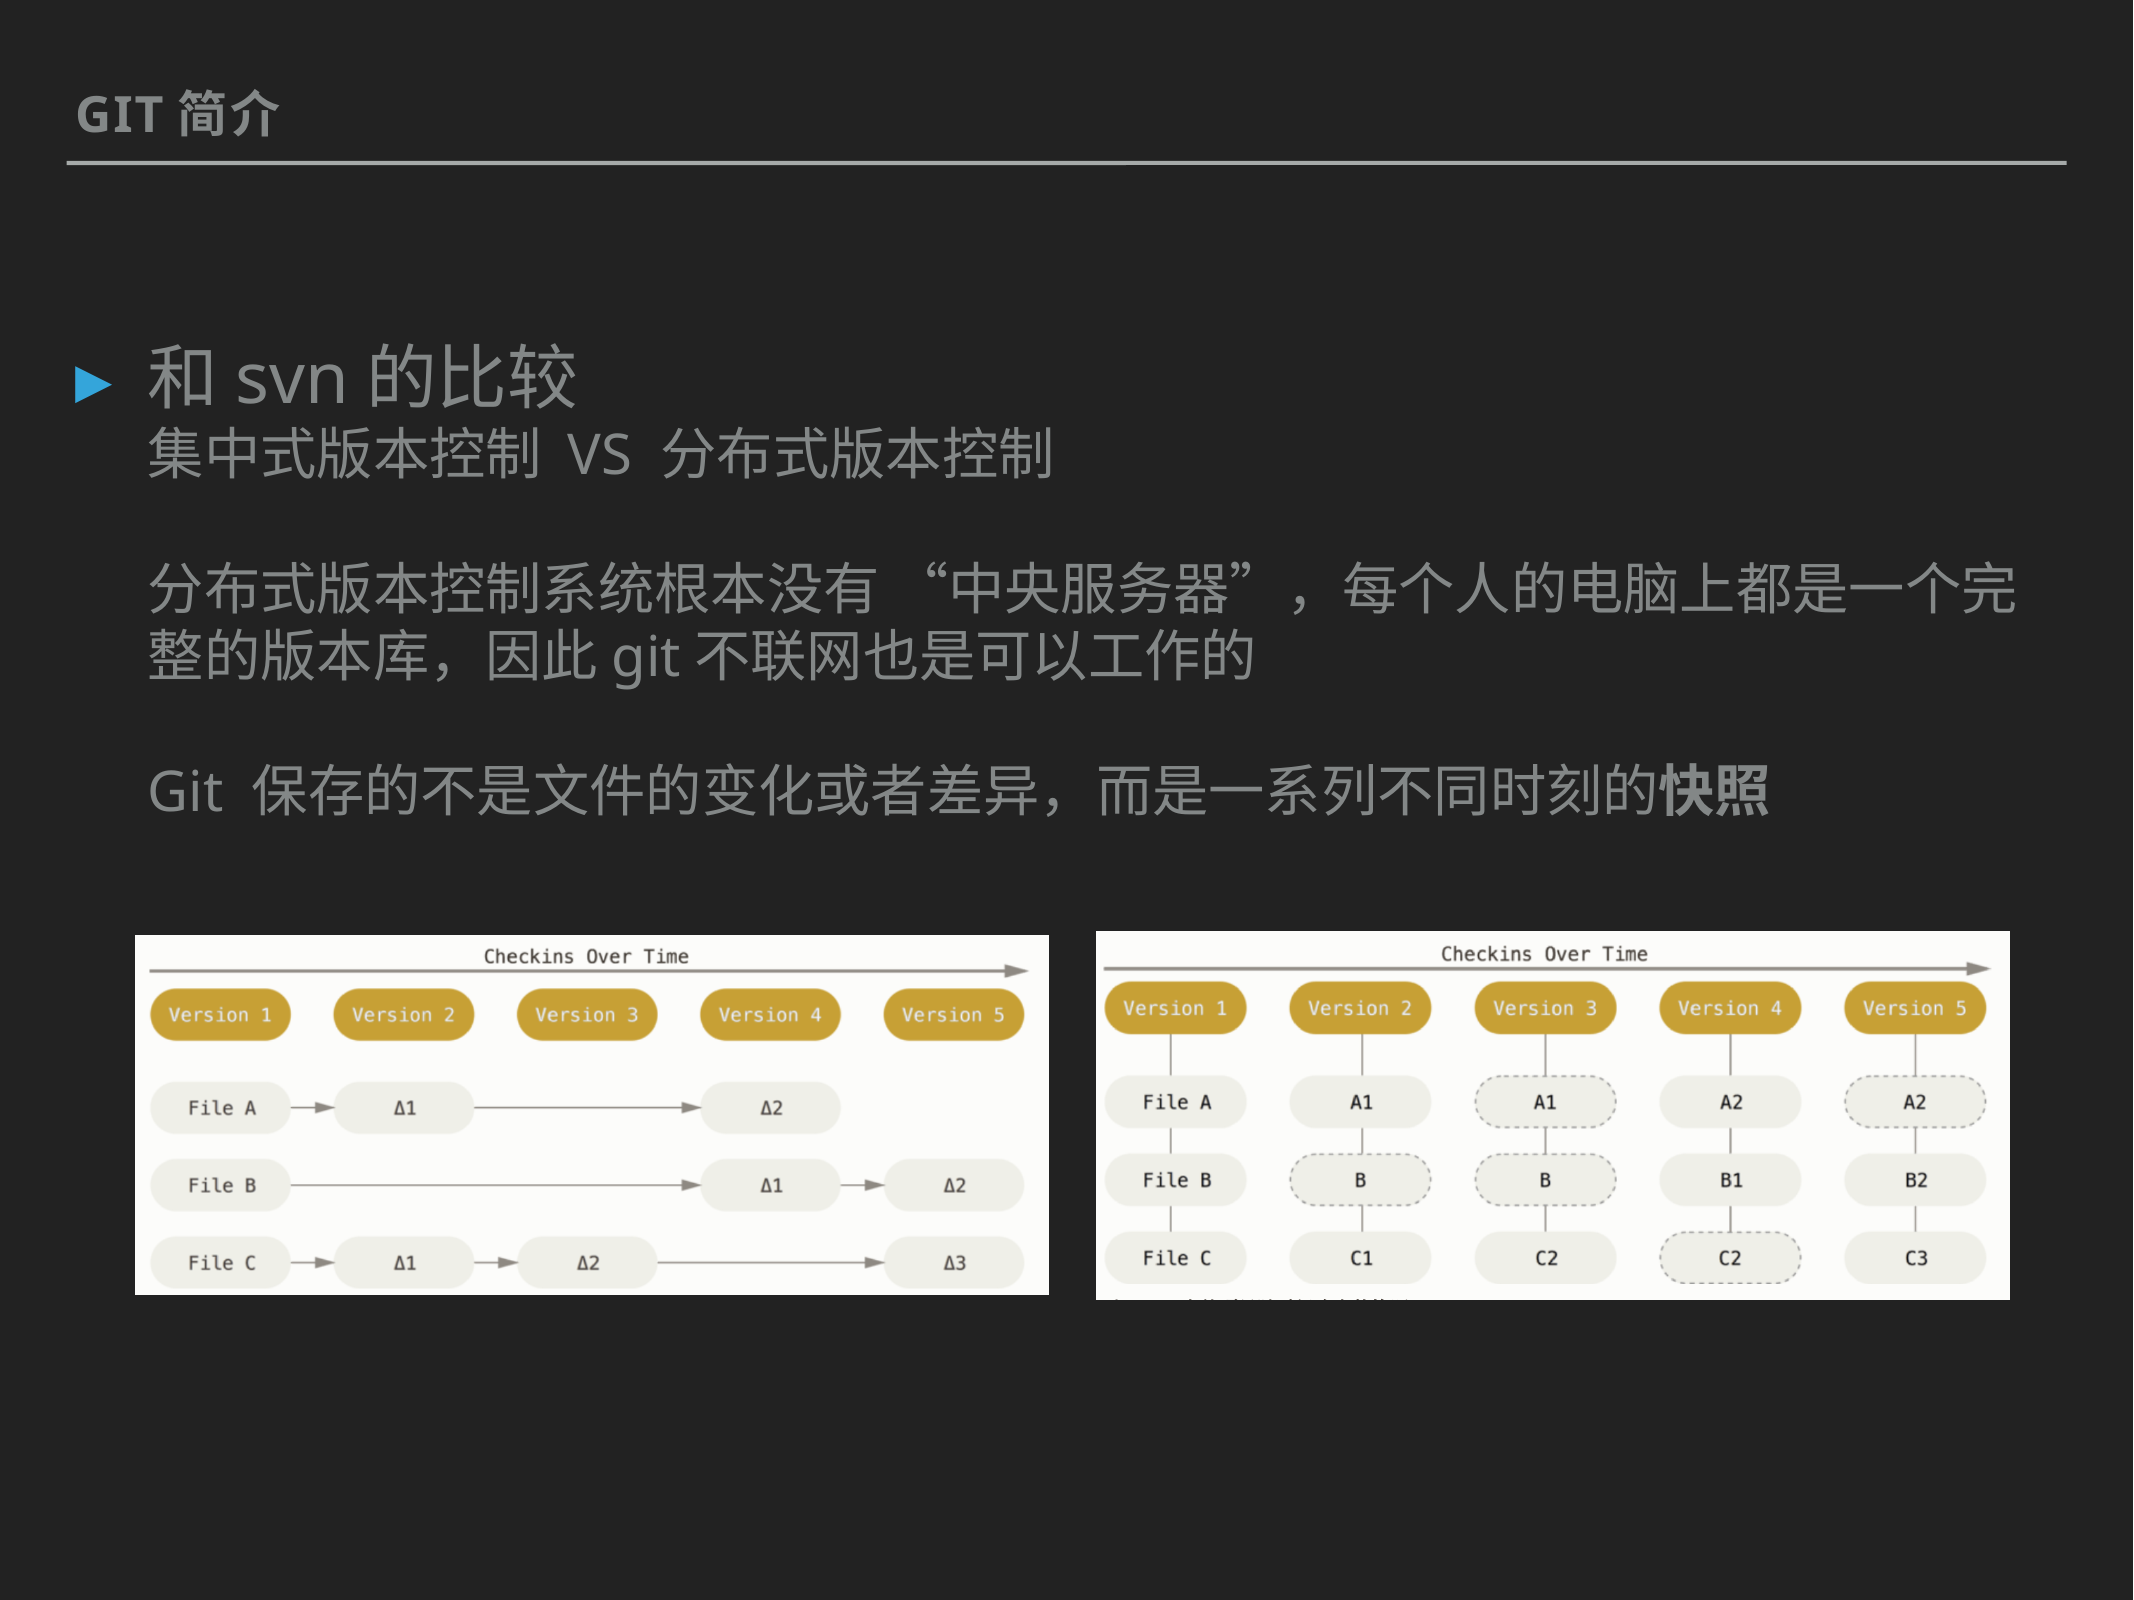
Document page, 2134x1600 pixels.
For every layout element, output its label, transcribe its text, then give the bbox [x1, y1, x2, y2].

list 和svn的比较 集中式版本控制 VS 分布式版本控制 分布式版本控制系统根本没有 “中央服务器”，每个人的电脑上都是一个完整的版本库，因此git不联网也是可以工作的 Git 保存的不是文件的变化或者差异，而是一系列不同时刻的快照 [66, 324, 2068, 1328]
picture [1096, 930, 2010, 1300]
picture [135, 935, 1049, 1296]
list Git简介 [66, 64, 1901, 151]
